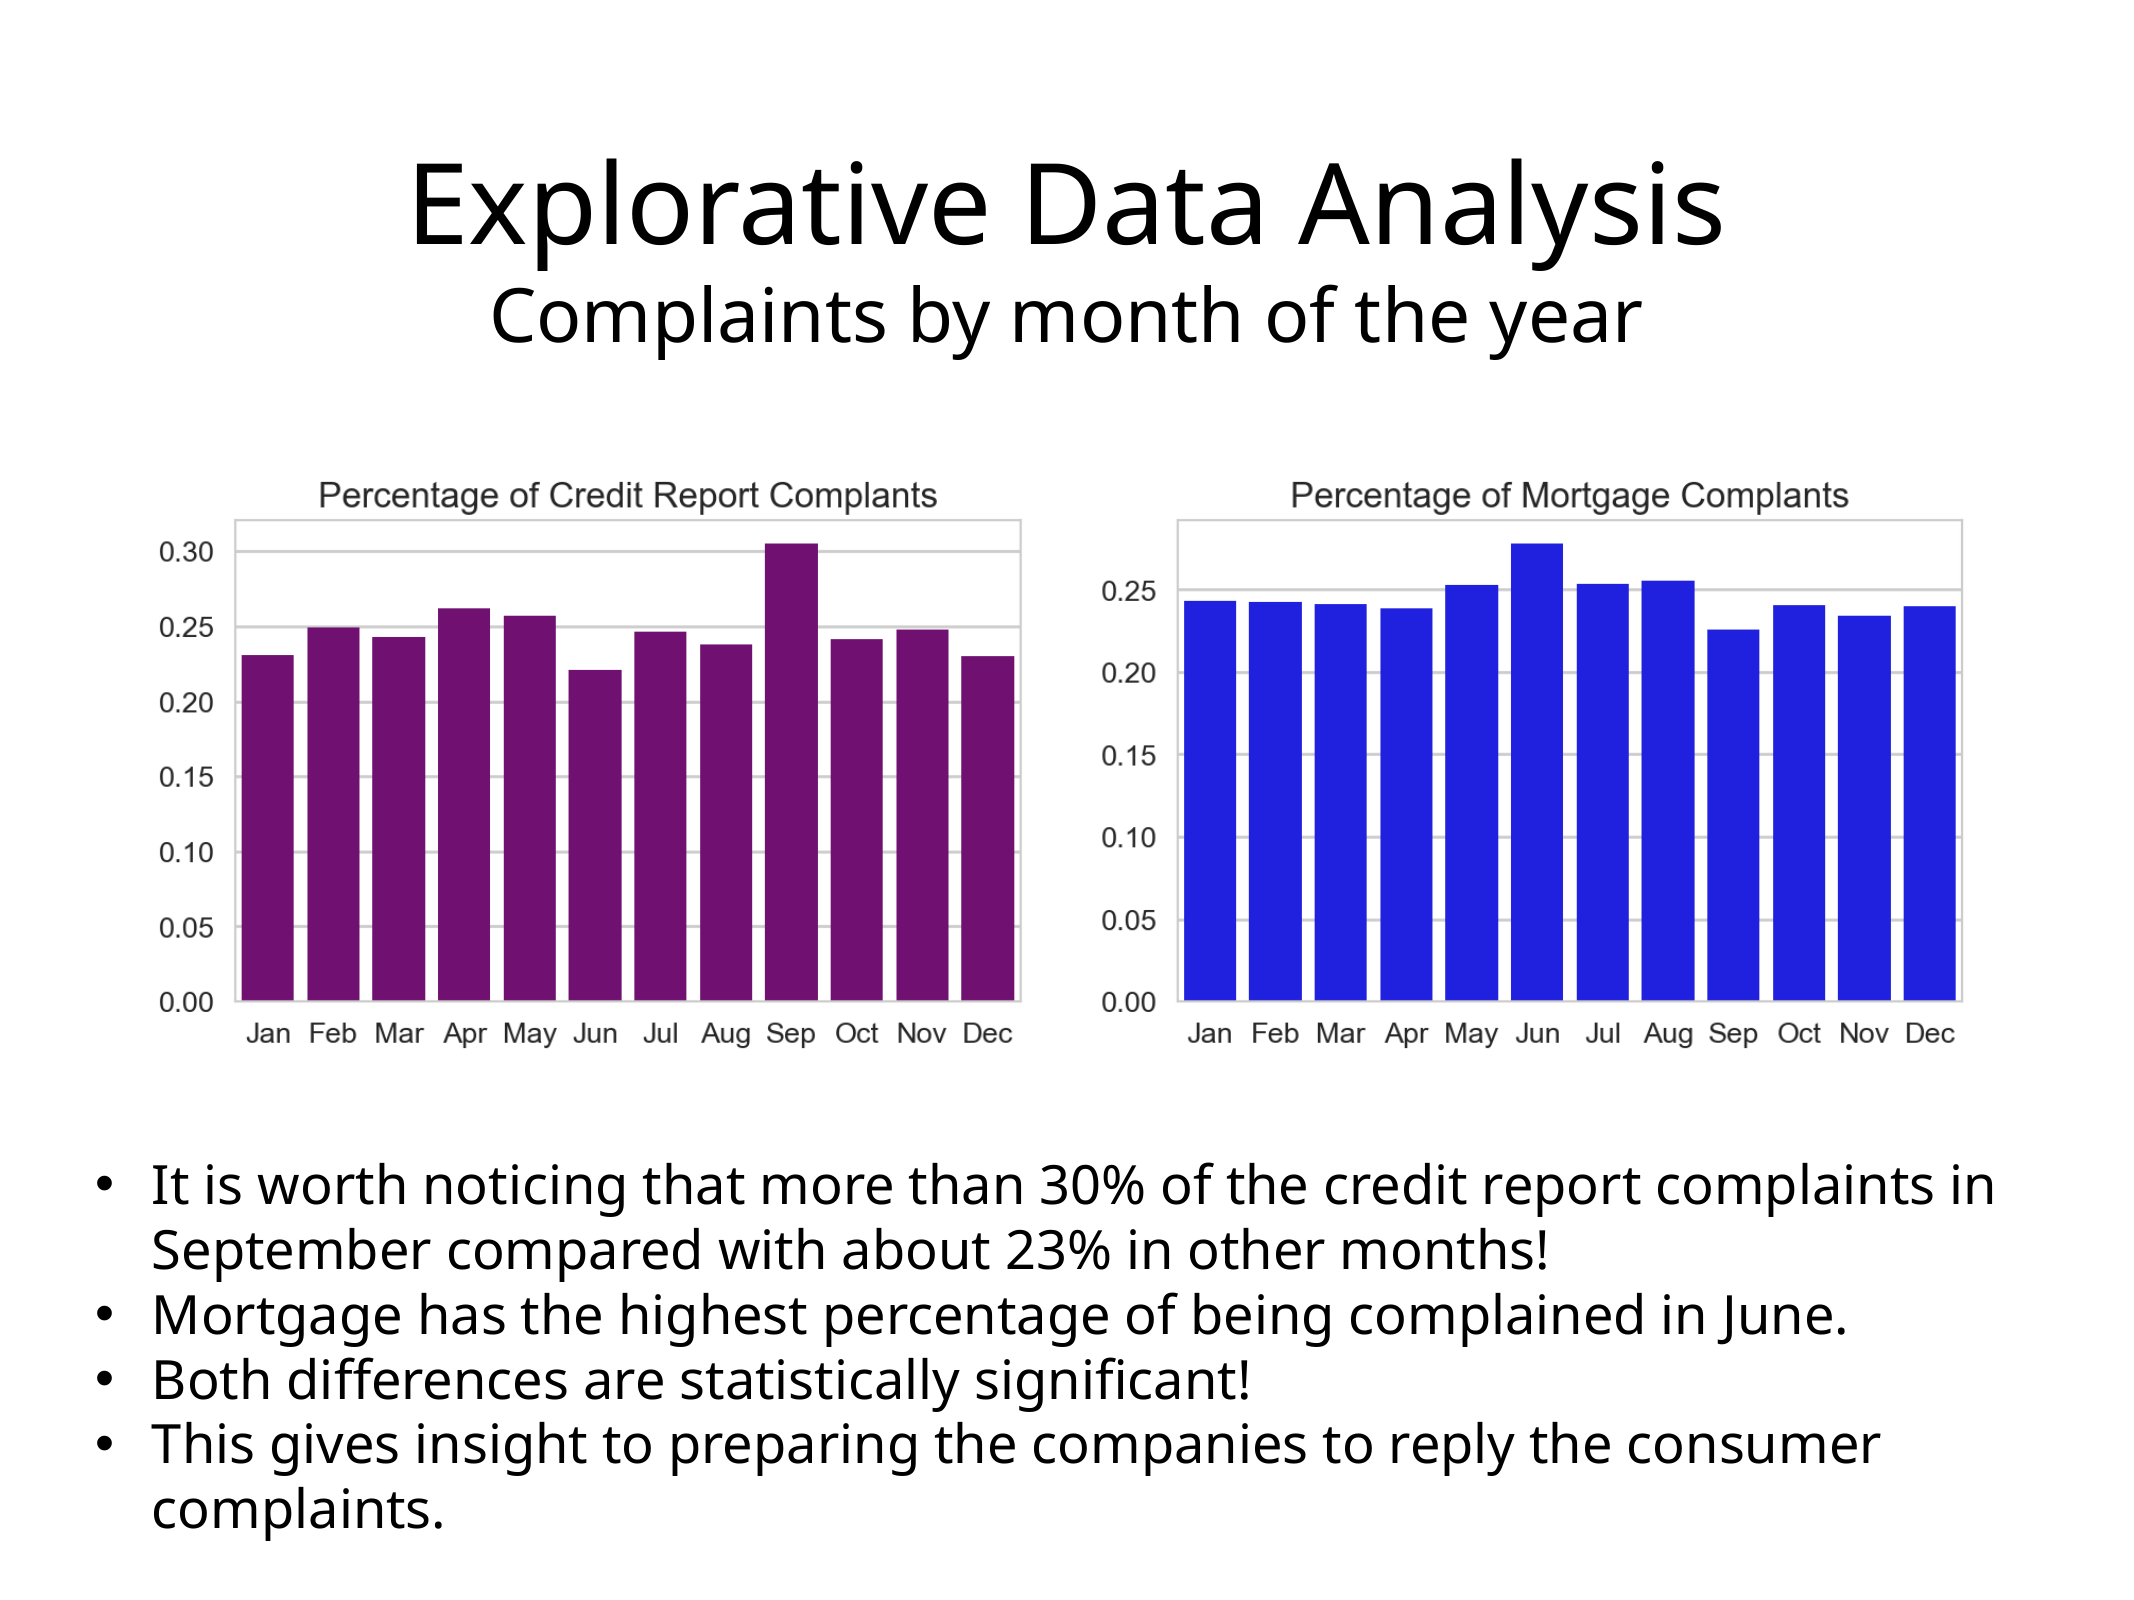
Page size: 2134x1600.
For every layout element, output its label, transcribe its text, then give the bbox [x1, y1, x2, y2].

text_box Explorative Data Analysis Complaints by month of the year [156, 99, 1978, 391]
picture [143, 466, 1978, 1064]
text_box It is worth noticing that more than 30% of the credit report complaints in September compared with about 23% in other months! Mortgage has the highest percentage of being complained in June. Both differences are statistically significant! This gives insight to preparing the companies to reply the consumer complaints. [87, 1076, 2134, 1549]
